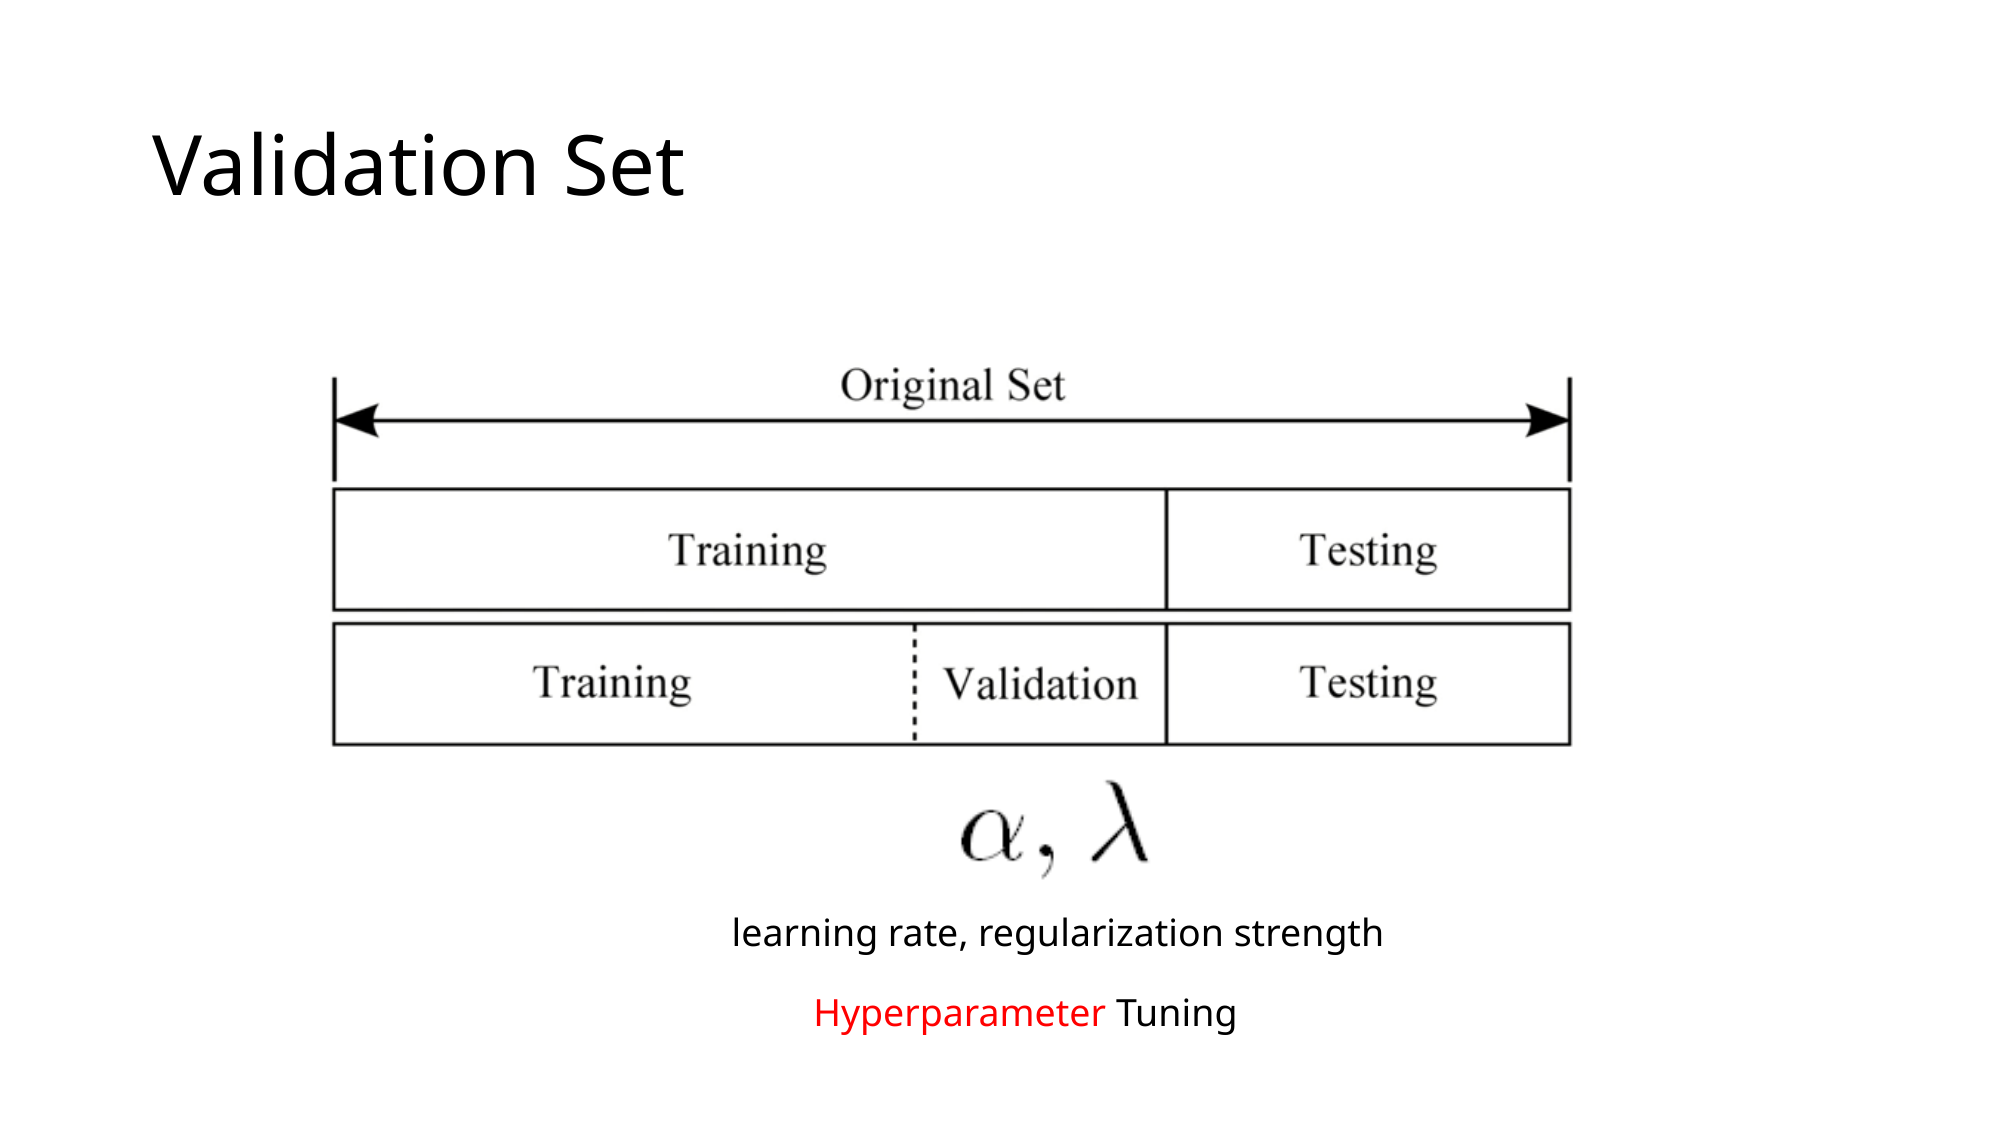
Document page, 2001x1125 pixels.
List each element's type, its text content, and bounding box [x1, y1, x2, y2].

picture [303, 329, 1589, 882]
title Validation Set [137, 59, 1863, 278]
text_box Hyperparameter Tuning [798, 981, 1318, 1042]
text_box learning rate, regularization strength [650, 901, 1466, 962]
